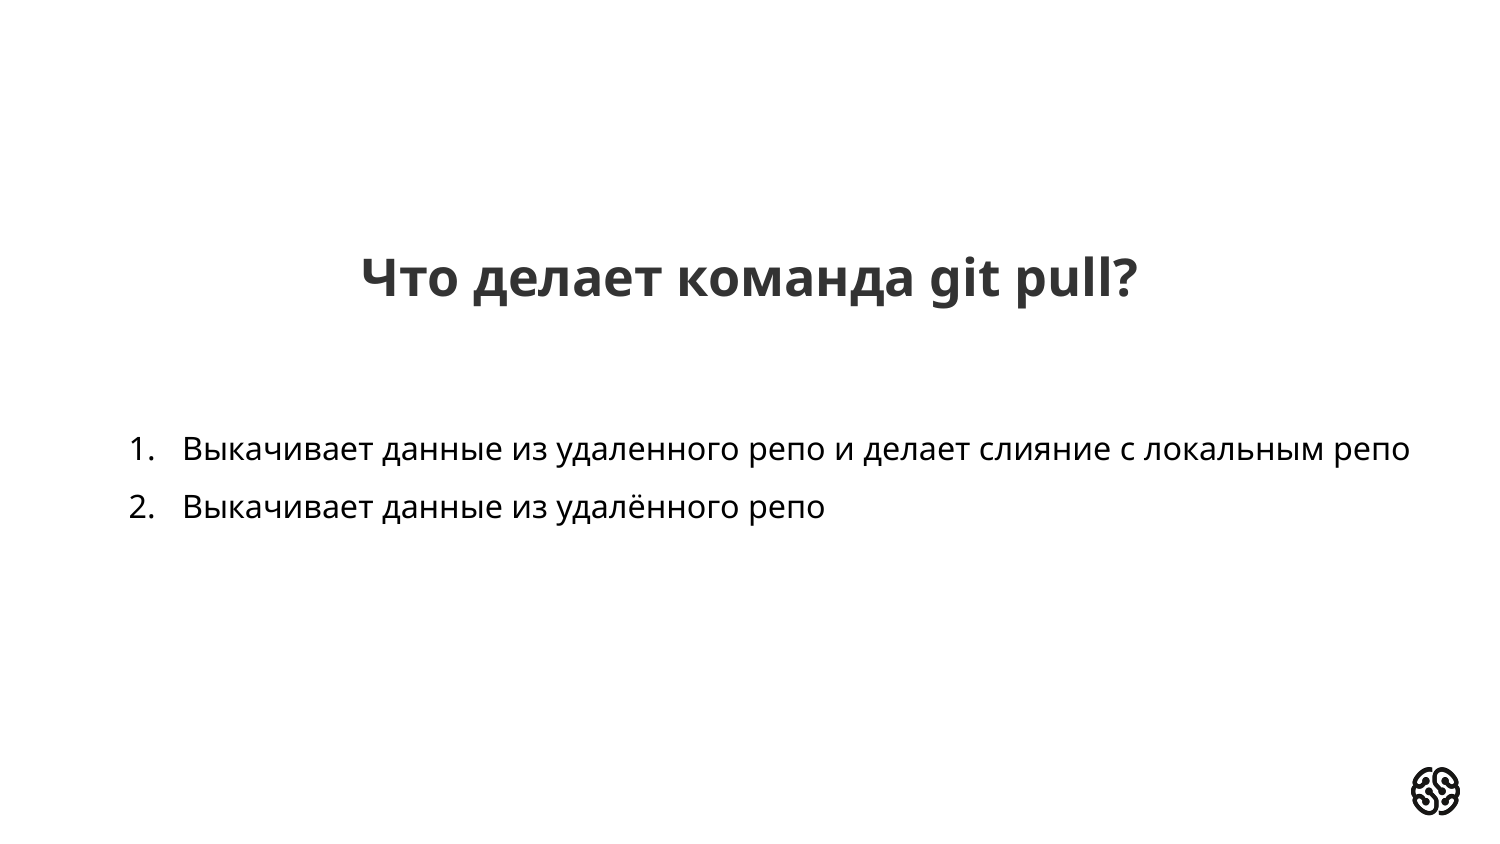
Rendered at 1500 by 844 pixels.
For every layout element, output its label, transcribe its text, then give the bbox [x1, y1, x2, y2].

picture [1411, 767, 1460, 816]
text_box Выкачивает данные из удаленного репо и делает слияние с локальным репо Выкачивает данные из удалённого репо [107, 409, 1437, 526]
title Что делает команда git pull? [153, 171, 1347, 380]
